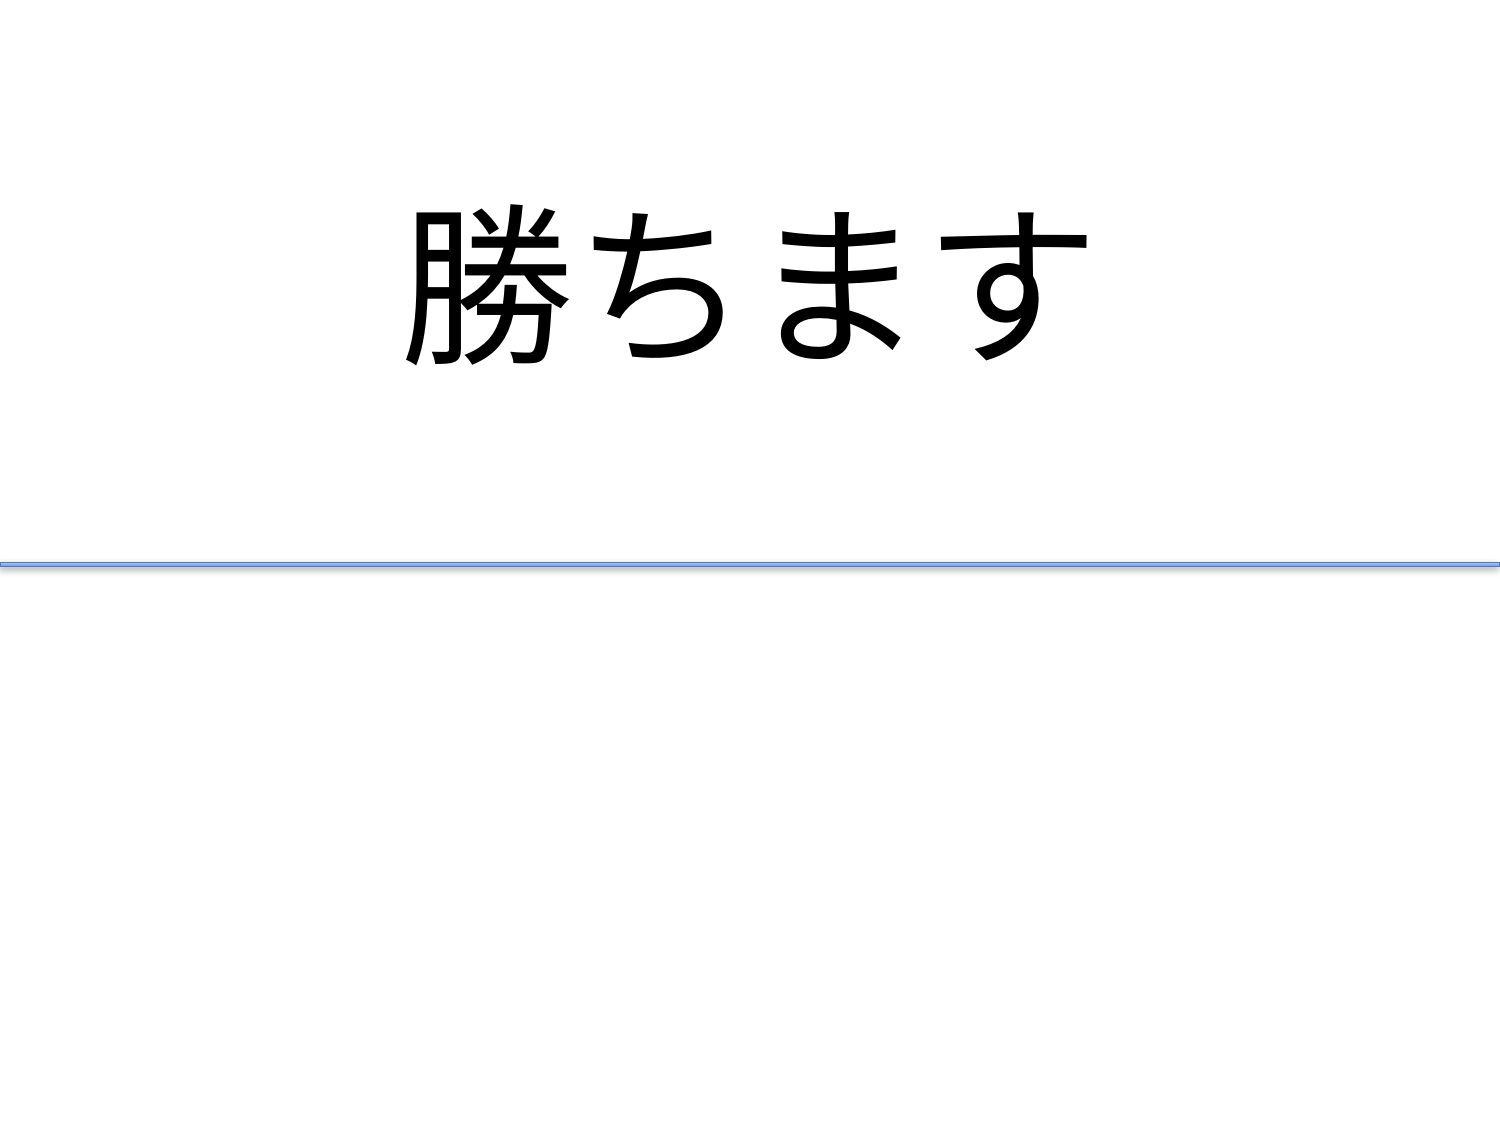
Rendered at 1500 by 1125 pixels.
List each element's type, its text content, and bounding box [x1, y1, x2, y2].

text_box [0, 562, 1500, 567]
text_box 勝ちます [385, 168, 1115, 394]
